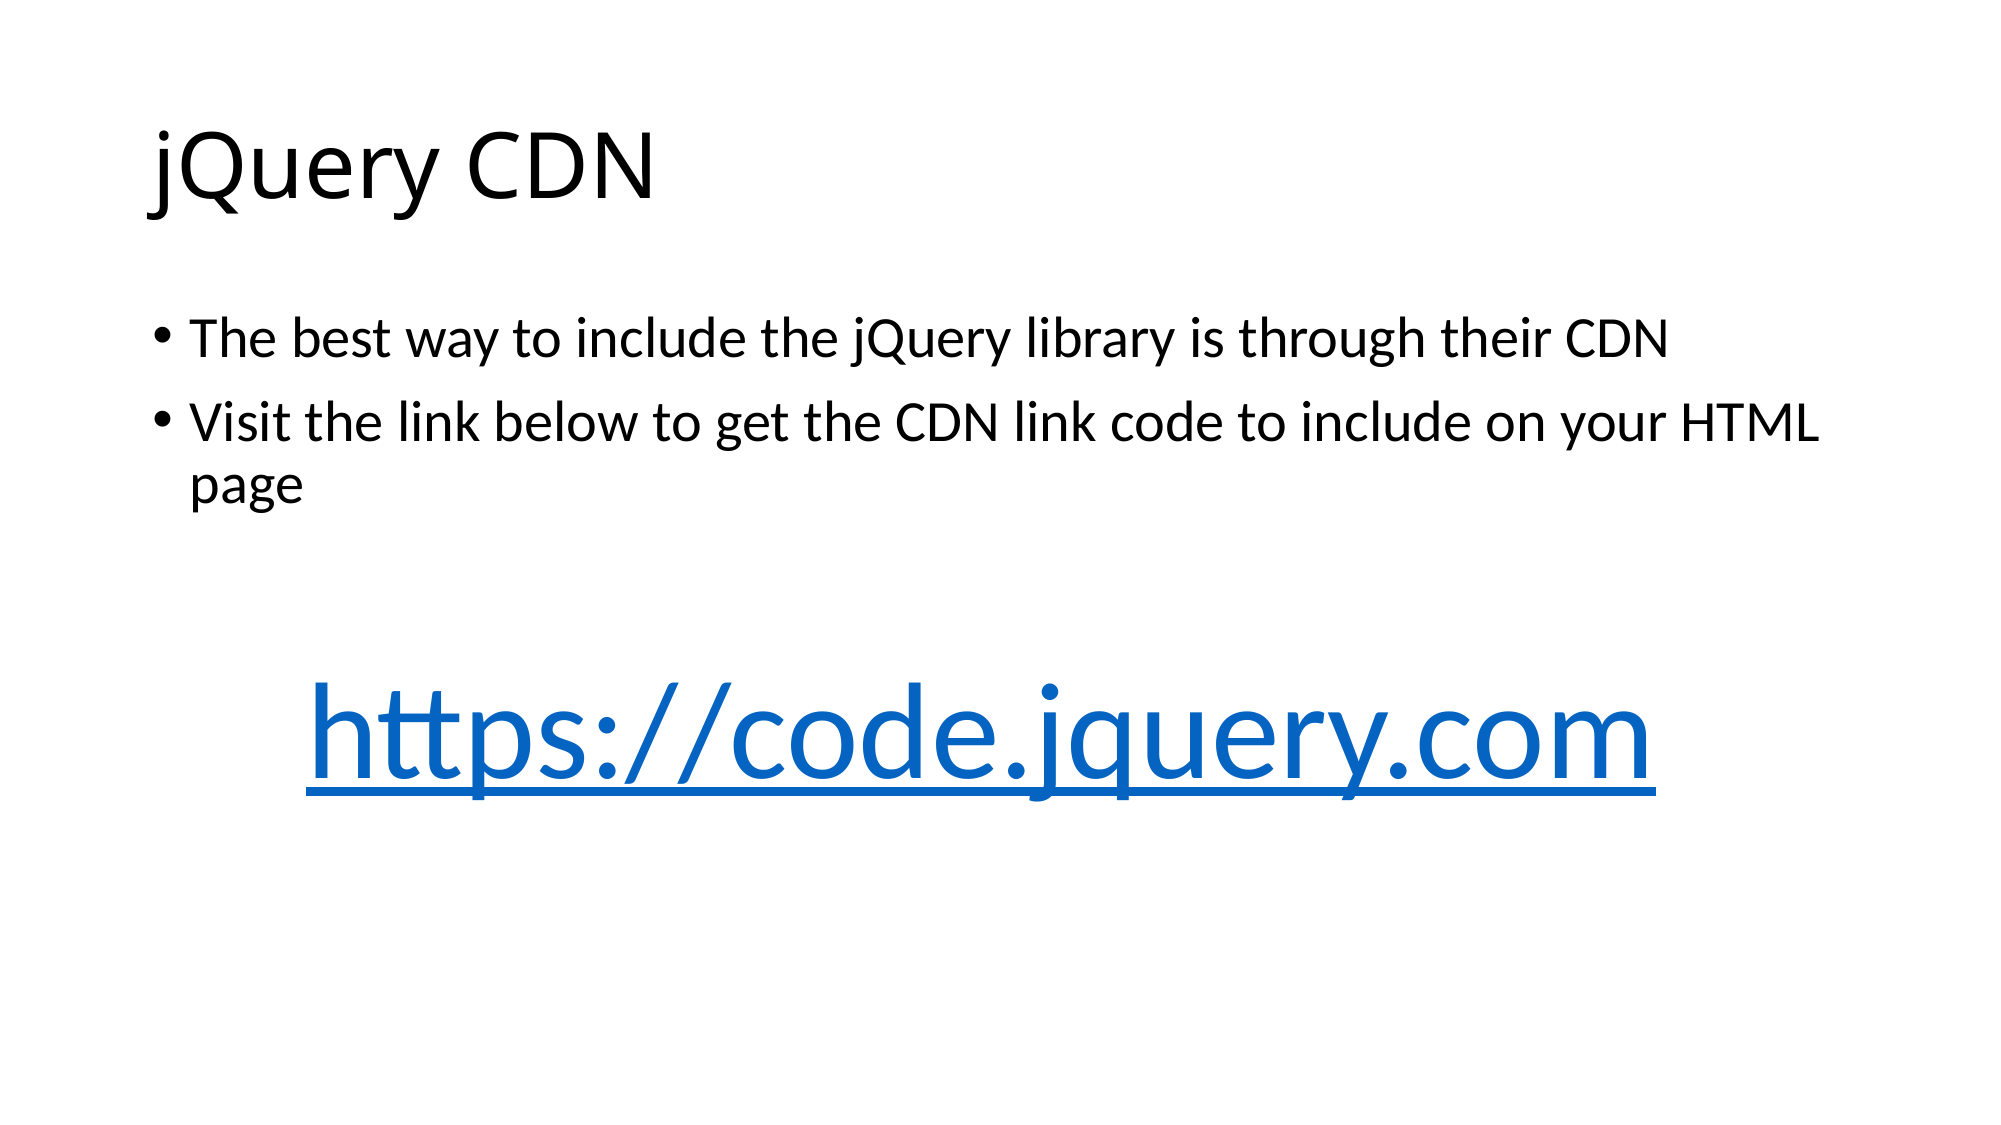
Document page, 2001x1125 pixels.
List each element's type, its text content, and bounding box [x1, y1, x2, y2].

list The best way to include the jQuery library is through their CDN Visit the link below to get the CDN link code to include on your HTML page [137, 299, 1863, 634]
text_box https://code.jquery.com [291, 633, 1816, 814]
title jQuery CDN [137, 59, 1863, 278]
